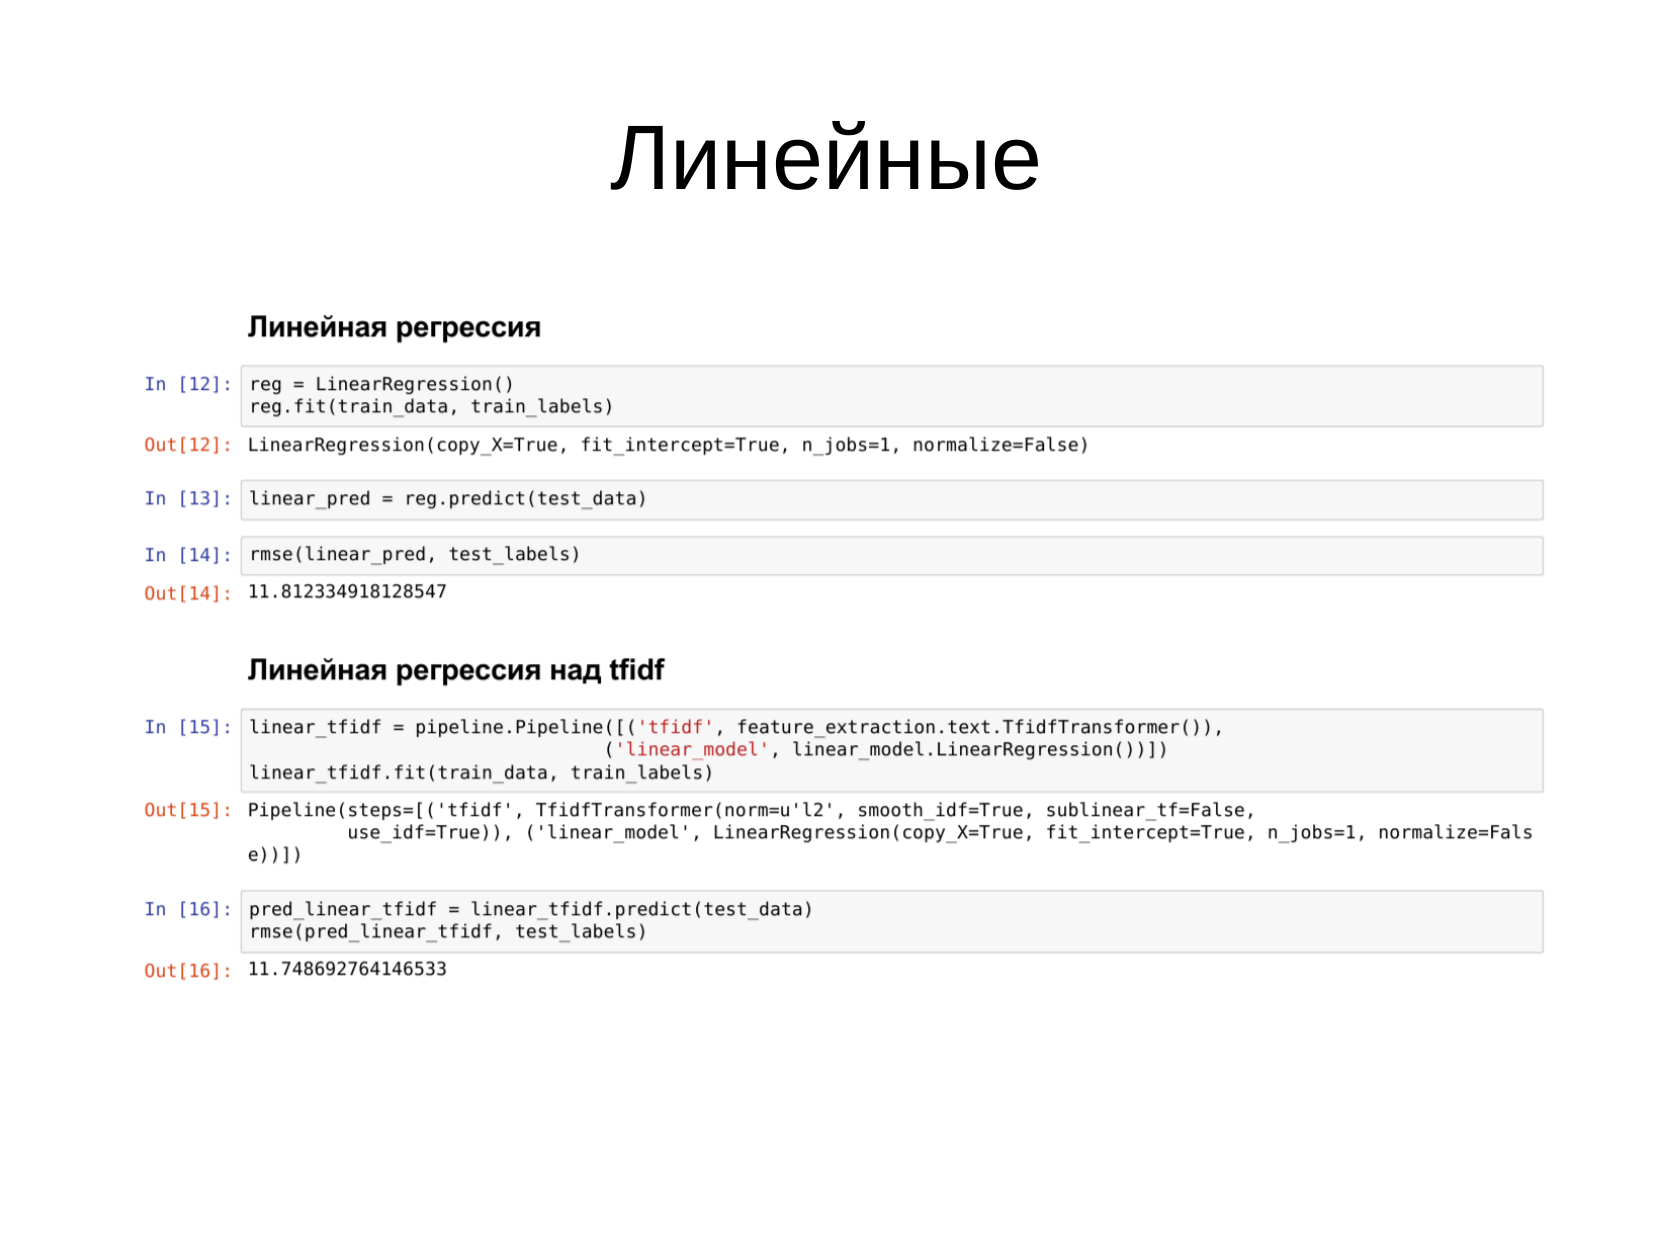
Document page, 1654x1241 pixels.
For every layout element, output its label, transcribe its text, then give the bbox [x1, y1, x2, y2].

text_box Линейные [82, 49, 1571, 257]
picture [82, 305, 1571, 995]
